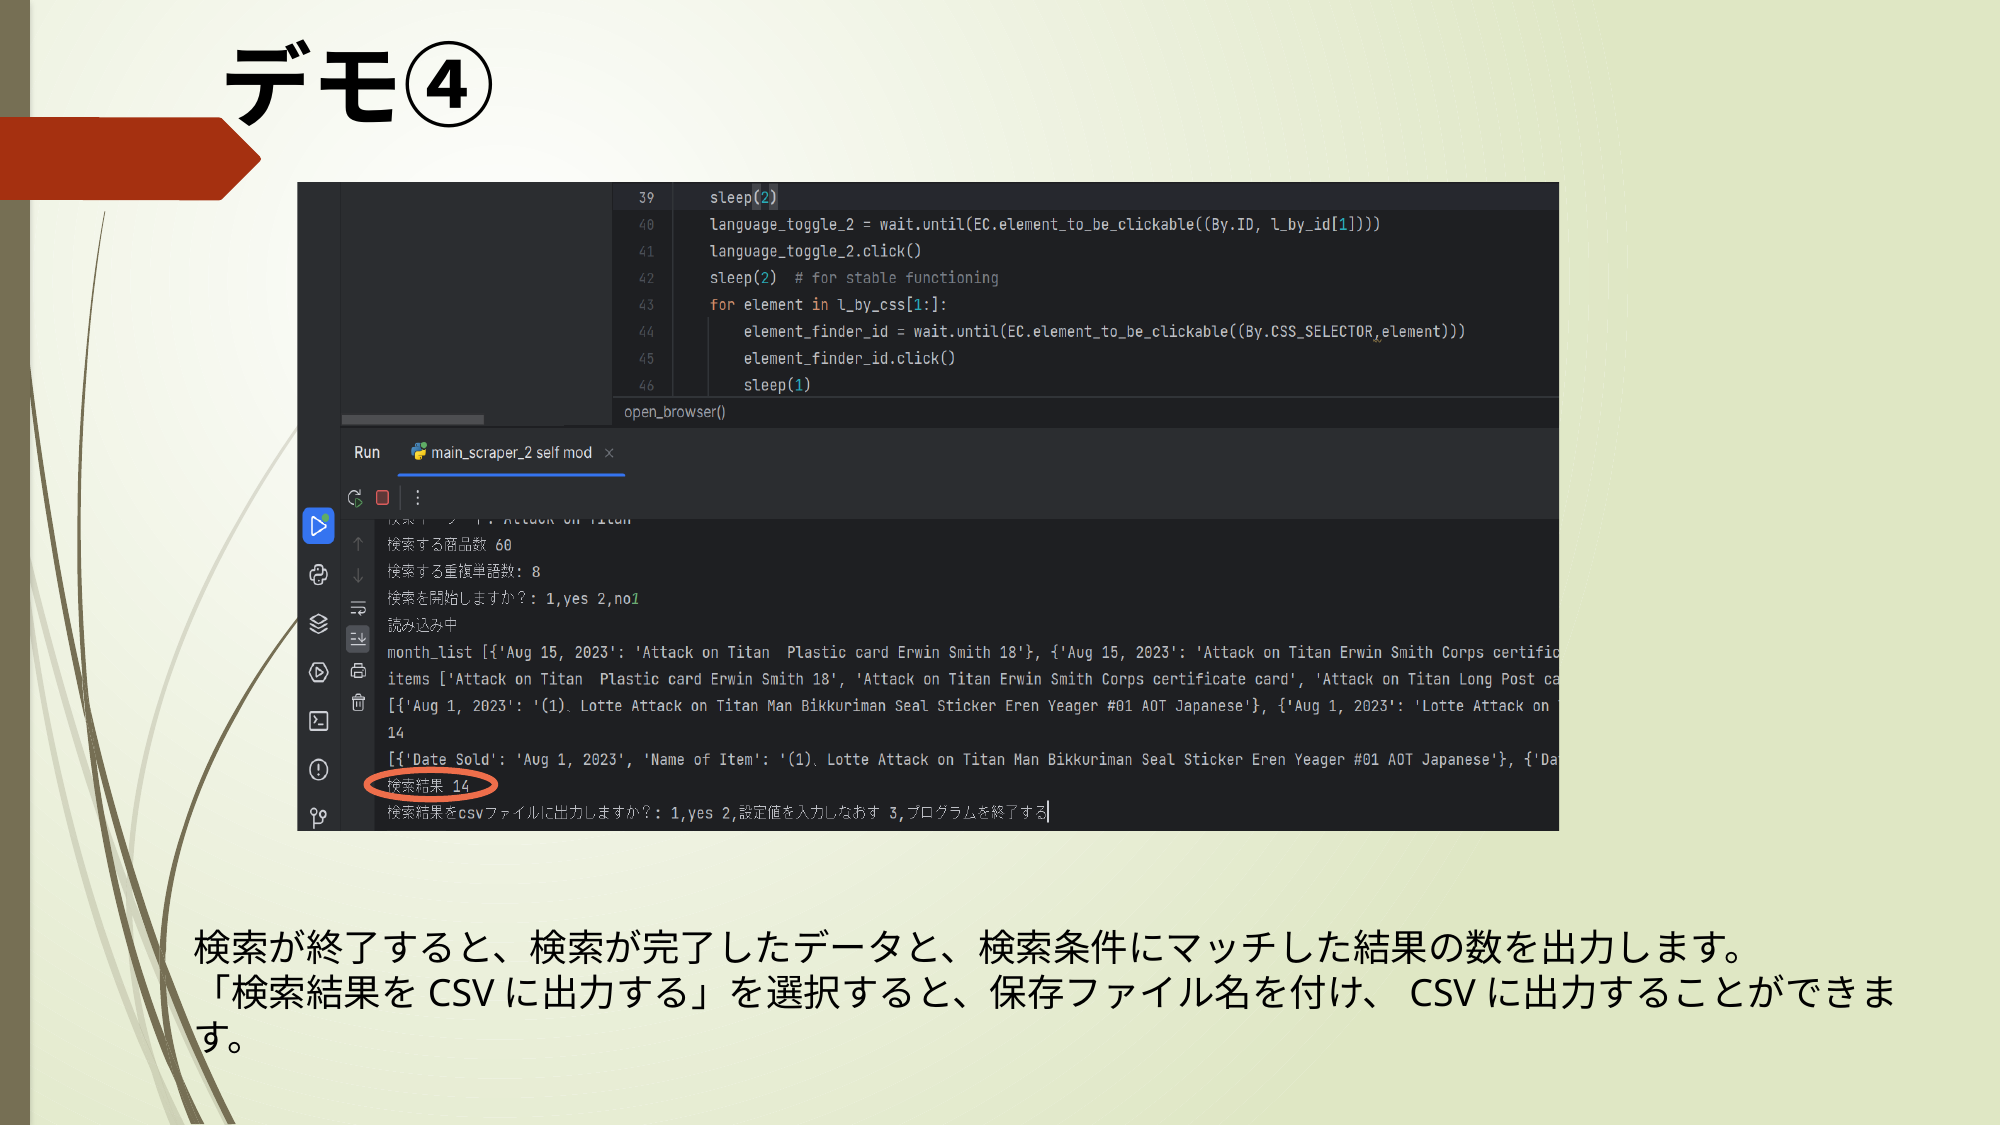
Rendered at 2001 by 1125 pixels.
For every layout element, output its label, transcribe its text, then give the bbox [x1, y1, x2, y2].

text_box 検索が終了すると、検索が完了したデータと、検索条件にマッチした結果の数を出力します。 「検索結果をCSVに出力する」を選択すると、保存ファイル名を付け、CSVに出力することができます。 [179, 916, 1931, 1067]
text_box デモ④ [205, 20, 670, 146]
picture [297, 182, 1560, 831]
